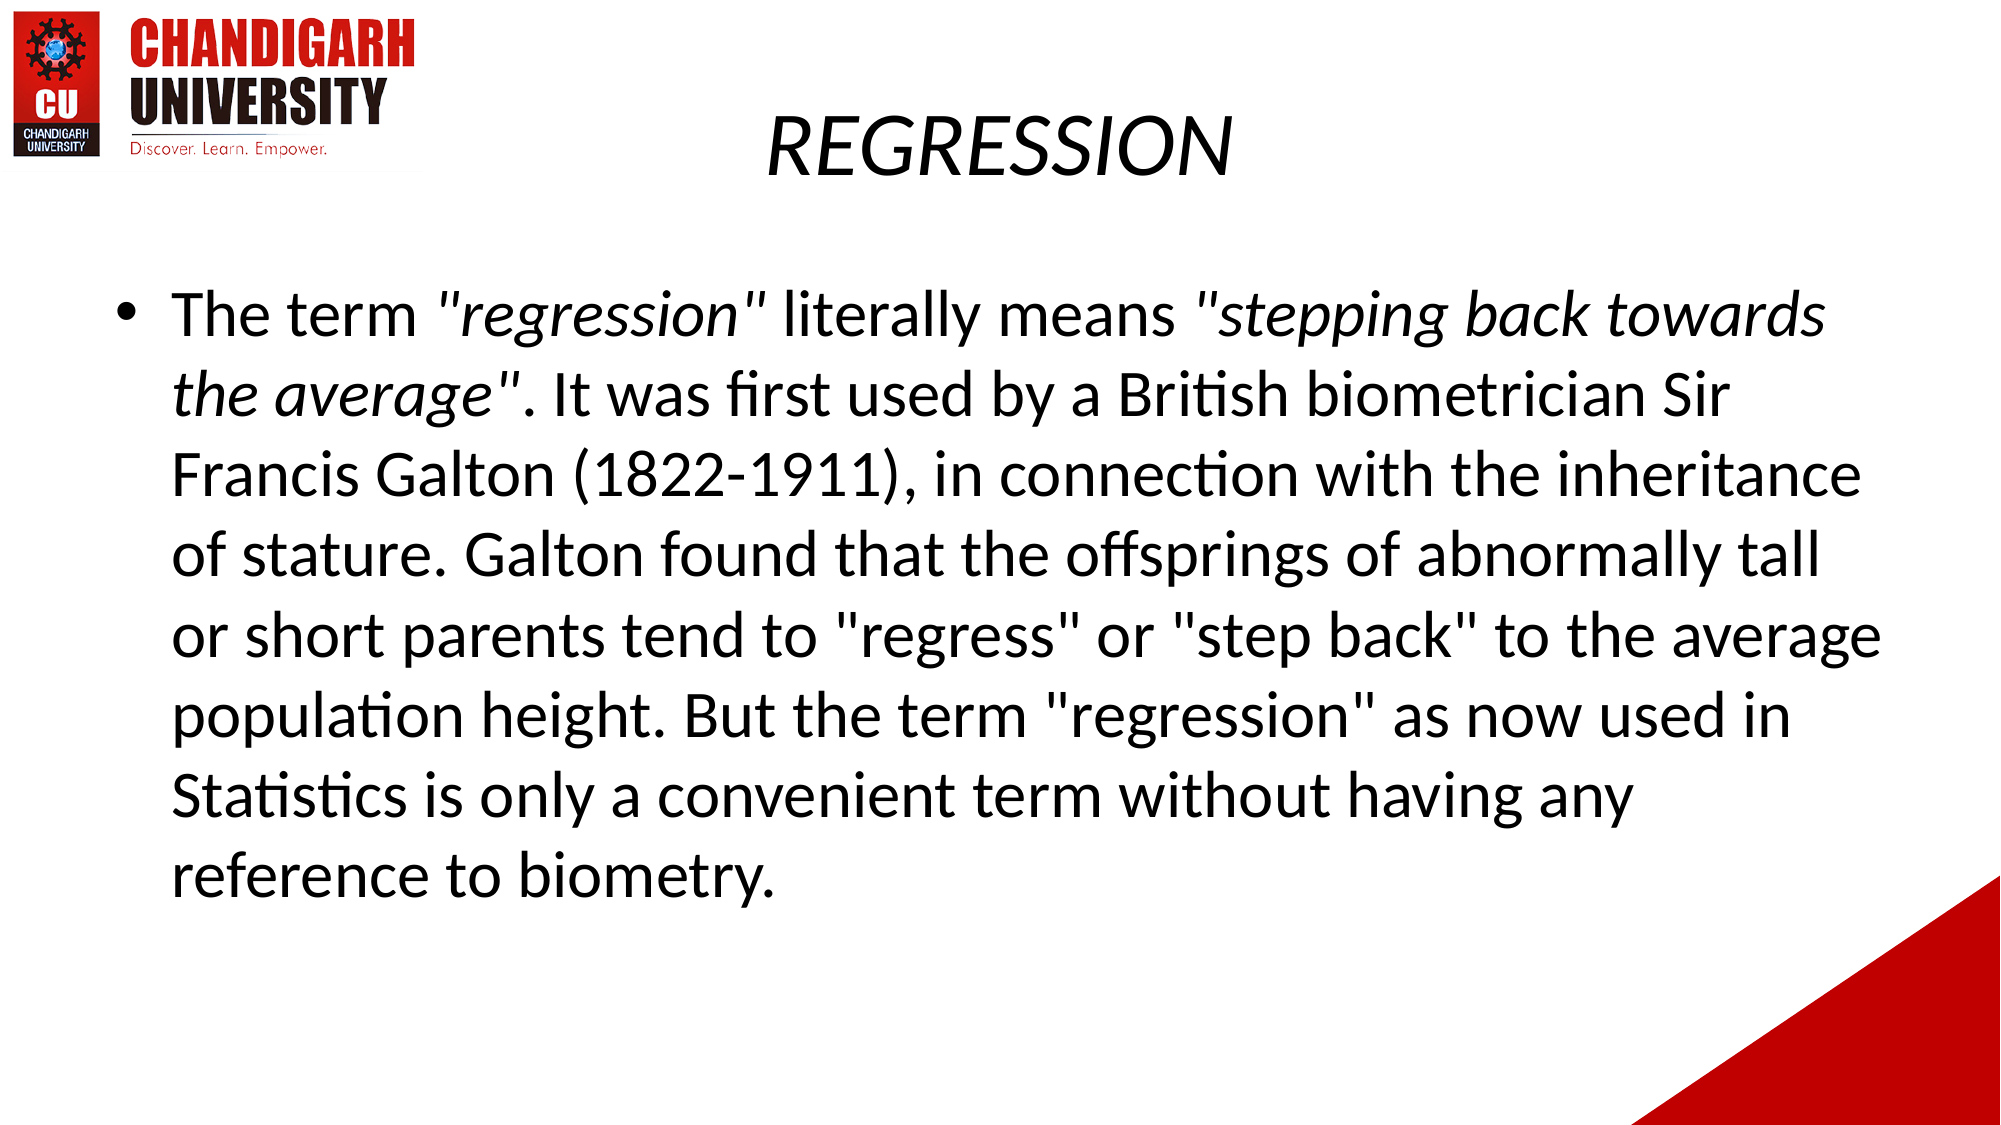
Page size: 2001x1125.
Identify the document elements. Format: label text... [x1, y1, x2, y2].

list The term "regression" literally means "stepping back towards the average". It was first used by a British biometrician Sir Francis Galton (1822-1911), in connection with the inheritance of stature. Galton found that the offsprings of abnormally tall or short parents tend to "regress" or "step back" to the average population height. But the term "regression" as now used in Statistics is only a convenient term without having any reference to biometry. [99, 262, 1900, 1005]
picture [1, 3, 423, 172]
title REGRESSION [99, 45, 1900, 233]
text_box [1627, 873, 2000, 1125]
